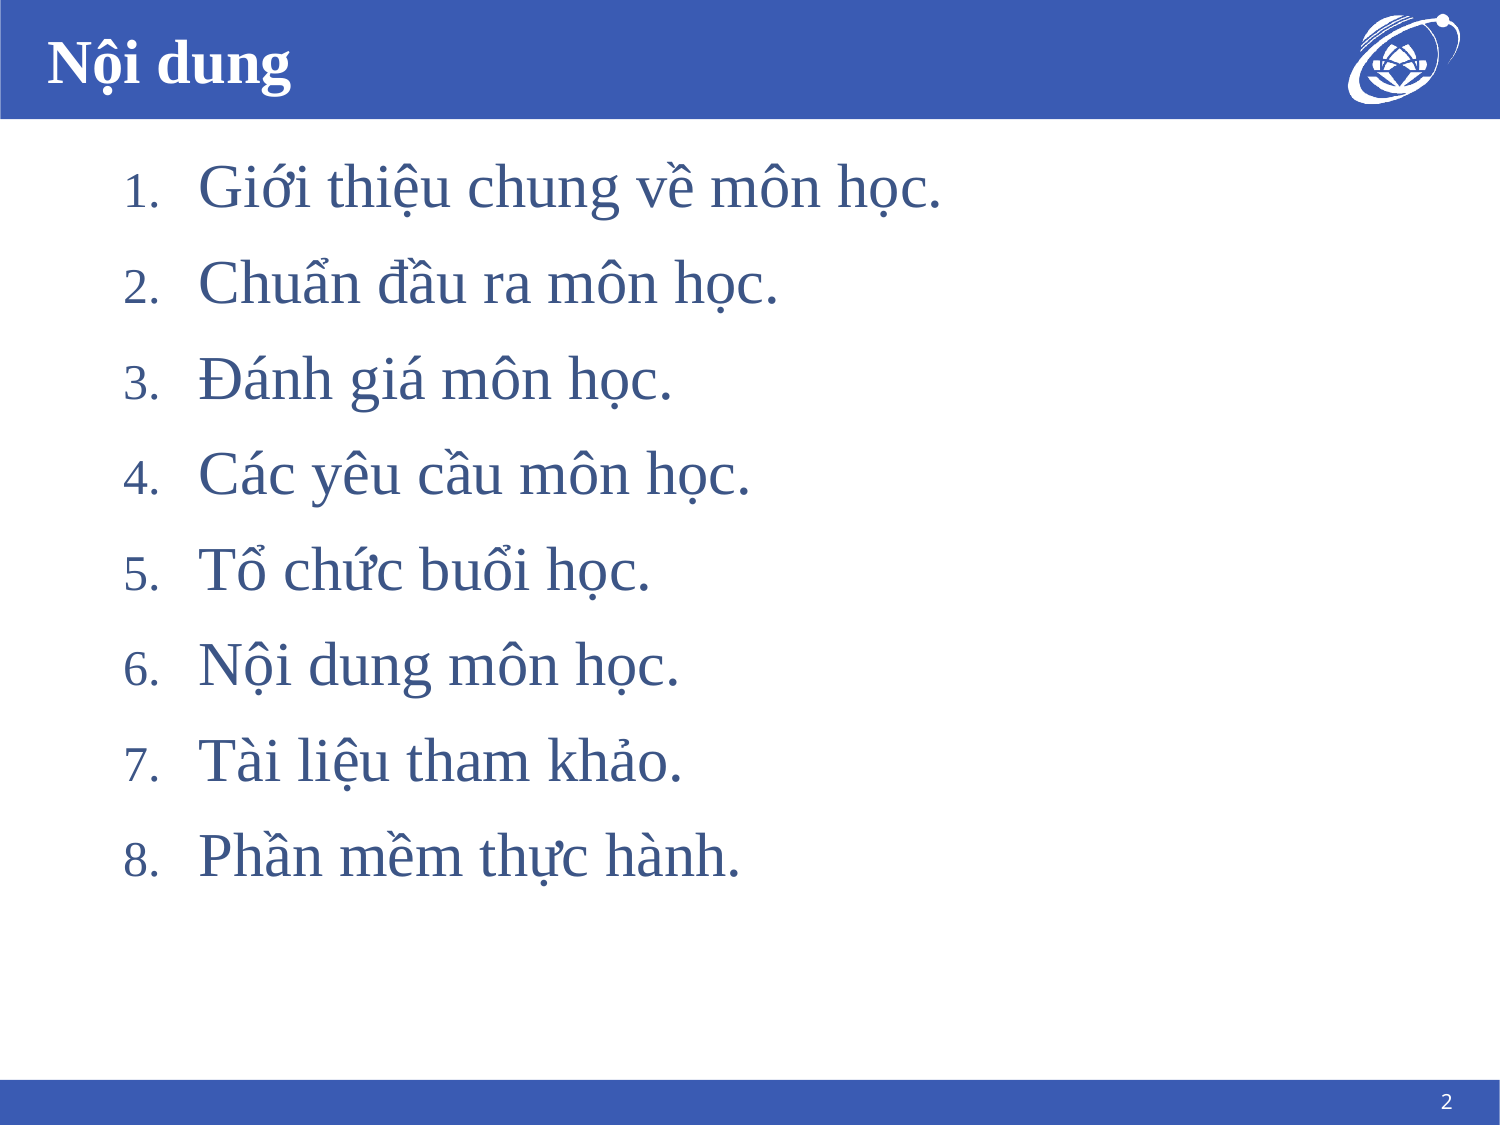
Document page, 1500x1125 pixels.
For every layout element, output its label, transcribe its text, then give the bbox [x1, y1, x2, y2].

title Nội dung [32, 0, 1468, 105]
slide_number 2 [1388, 1083, 1468, 1122]
list Giới thiệu chung về môn học. Chuẩn đầu ra môn học. Đánh giá môn học. Các yêu cầu môn học. Tổ chức buổi học. Nội dung môn học. Tài liệu tham khảo. Phần mềm thực hành. [103, 146, 1468, 1054]
